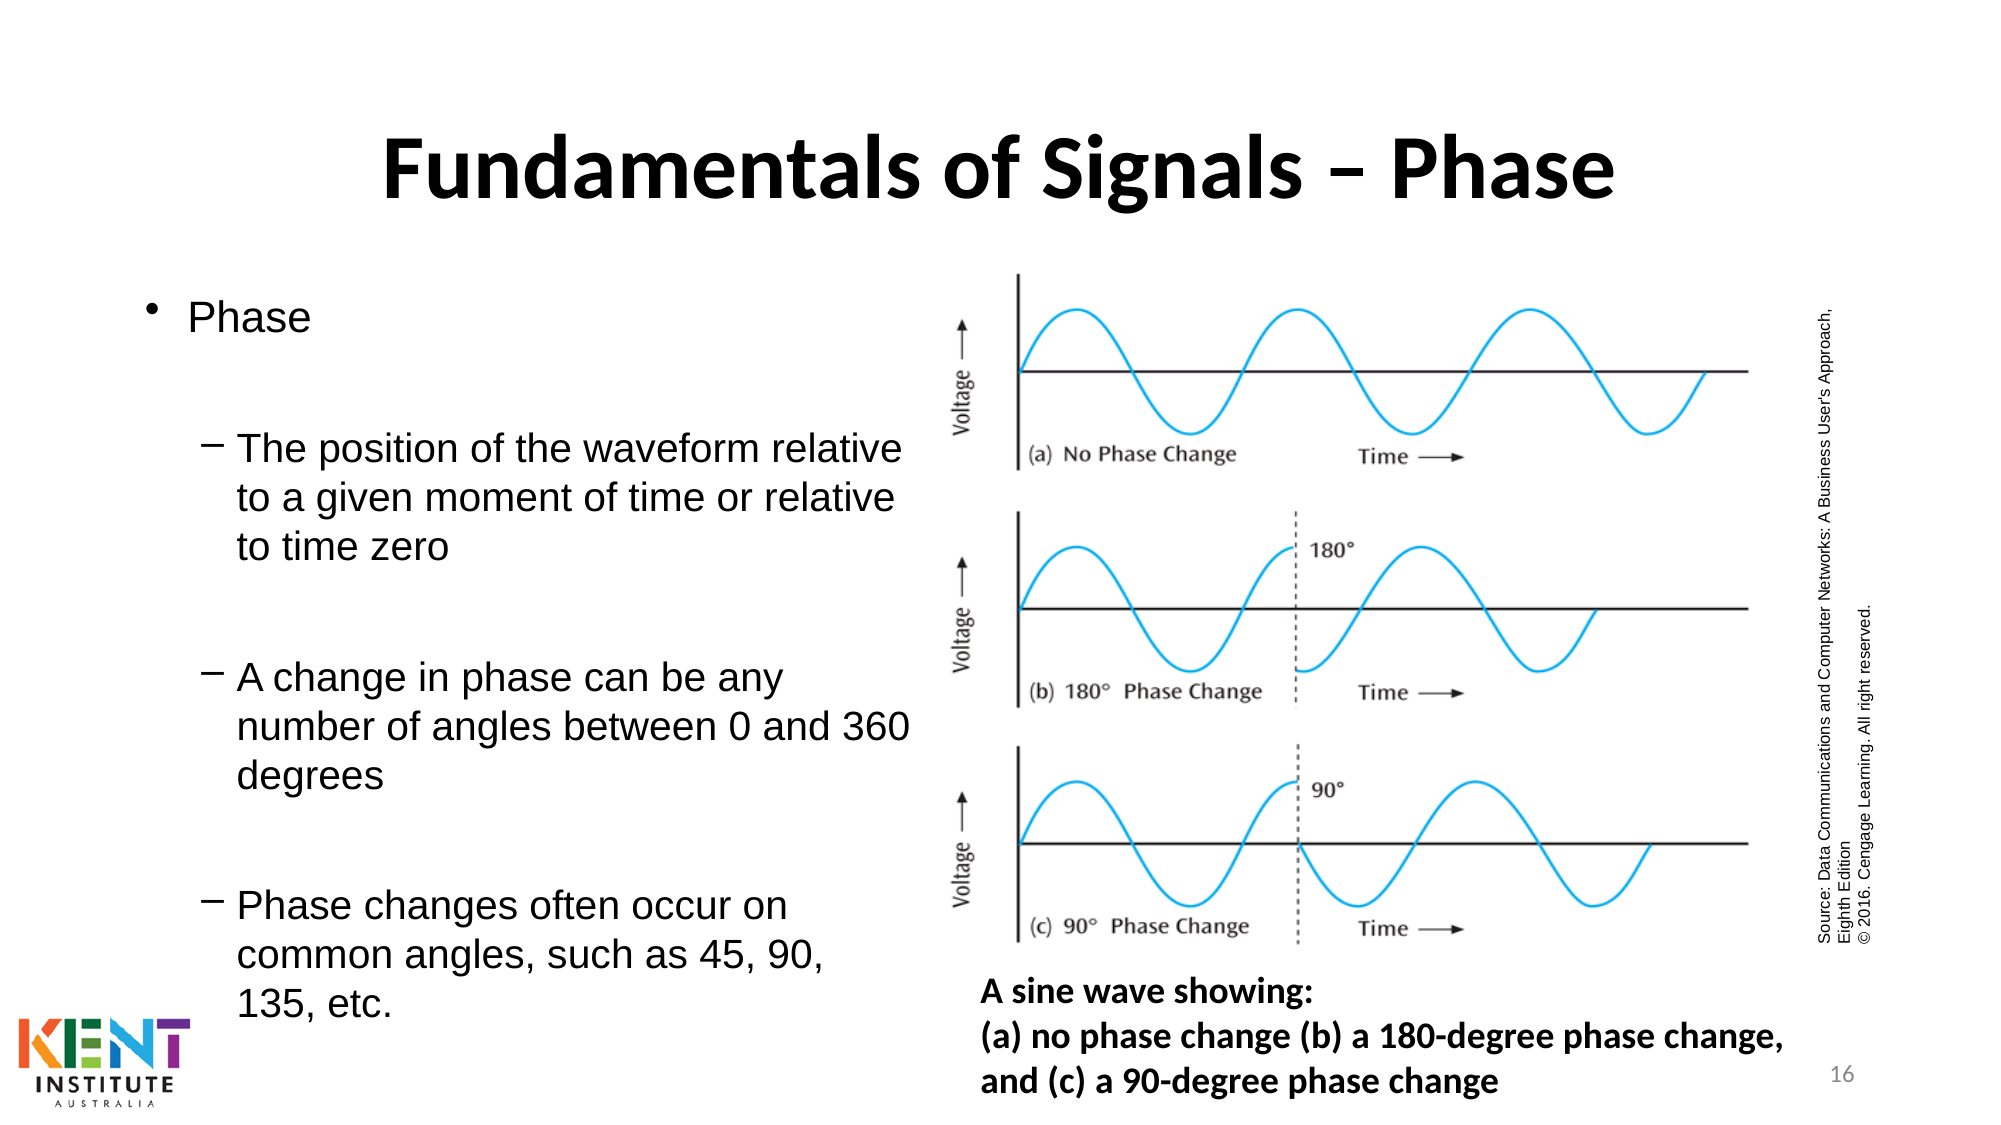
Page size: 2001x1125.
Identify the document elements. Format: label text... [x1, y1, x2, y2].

text_box A sine wave showing: (a) no phase change (b) a 180-degree phase change, and (c) a 90-degree phase change [972, 959, 1821, 1109]
picture [925, 252, 1774, 964]
list Phase The position of the waveform relative to a given moment of time or relative to time zero A change in phase can be any number of angles between 0 and 360 degrees Phase changes often occur on common angles, such as 45, 90, 135, etc. [136, 280, 922, 1038]
slide_number 16 [1821, 1050, 1863, 1096]
text_box Source: Data Communications and Computer Networks: A Business User's Approach, Eighth Edition © 2016. Cengage Learning. All right reserved. [1805, 264, 1881, 952]
title Fundamentals of Signals – Phase [136, 59, 1863, 278]
picture [0, 1000, 208, 1125]
